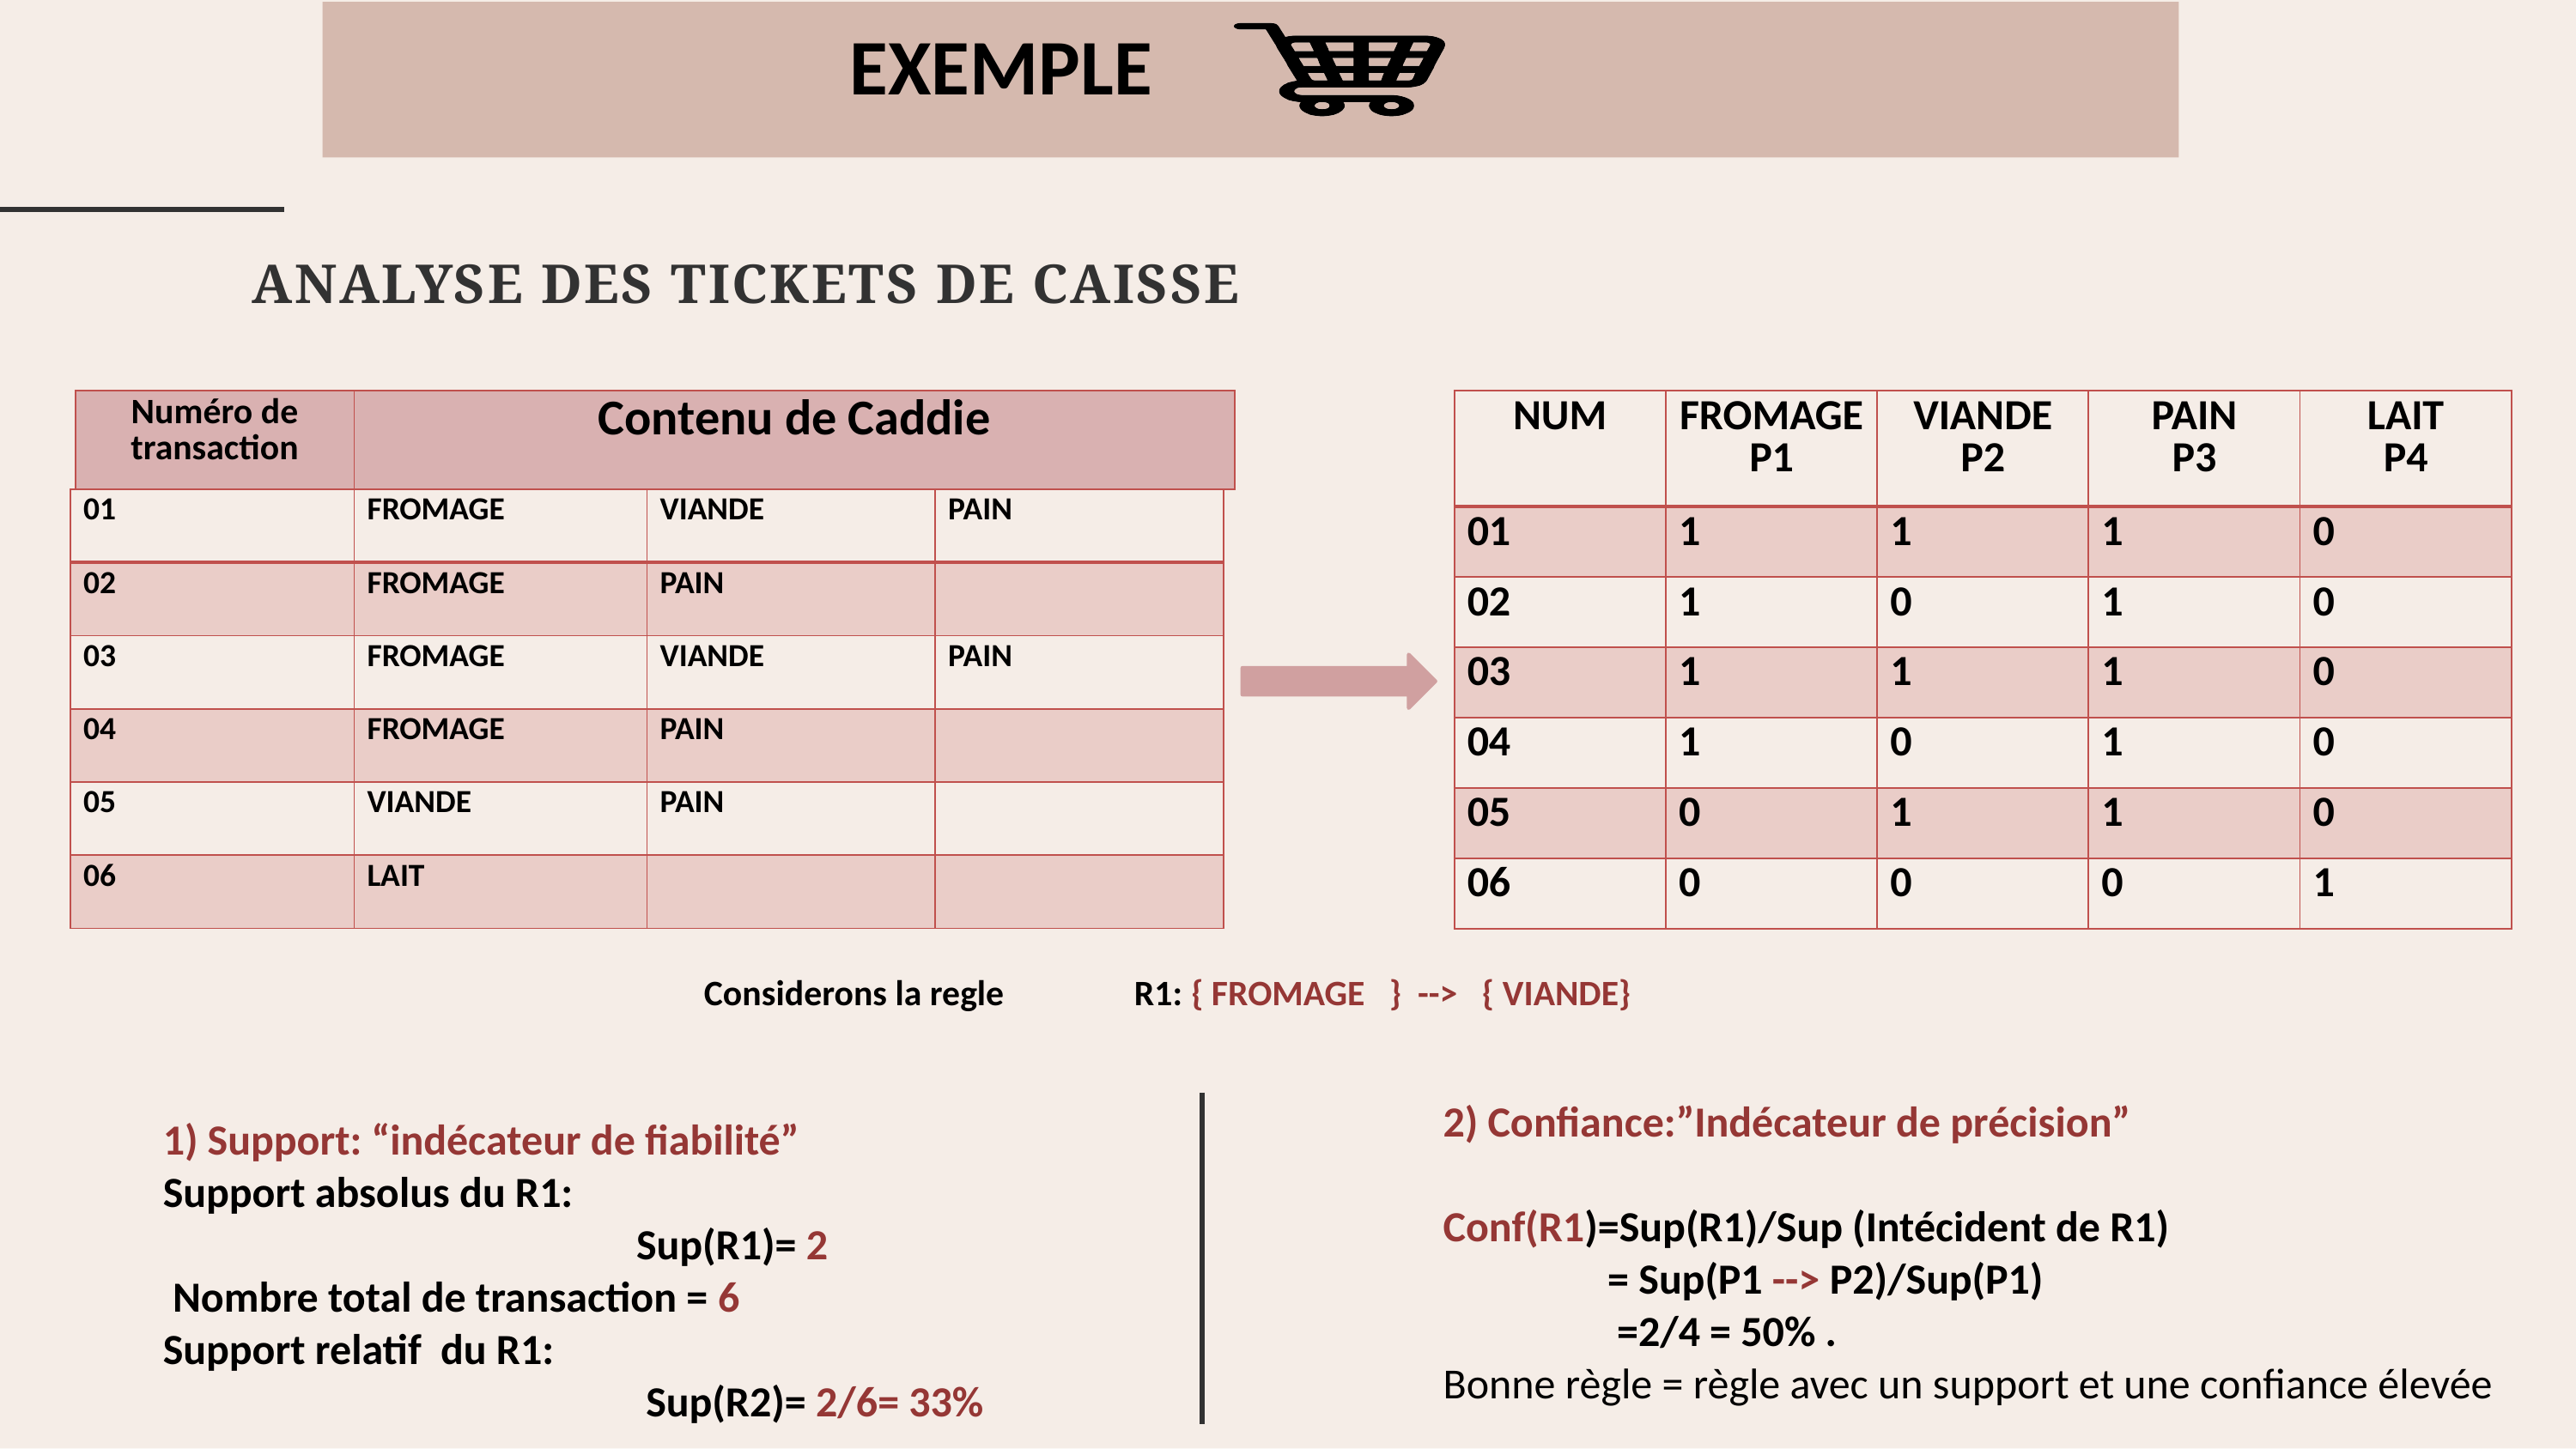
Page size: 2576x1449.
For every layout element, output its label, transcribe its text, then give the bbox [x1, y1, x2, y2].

table_cell 0 [1878, 578, 2087, 646]
table_cell 1 [1878, 789, 2087, 858]
table_cell 1 [1878, 508, 2087, 576]
table_cell 0 [2300, 718, 2511, 787]
table_cell 1 [1667, 648, 1876, 717]
table_cell 0 [1878, 859, 2087, 928]
table_header VIANDE P2 [1878, 391, 2087, 505]
table_header PAIN [936, 490, 1223, 561]
table_cell PAIN [647, 564, 934, 635]
table_cell 1 [1667, 578, 1876, 646]
table_cell 0 [2089, 859, 2300, 928]
table_cell 01 [1455, 508, 1665, 576]
table_cell 1 [1667, 508, 1876, 576]
table_cell PAIN [936, 636, 1223, 708]
table_cell FROMAGE [355, 710, 647, 781]
table_header FROMAGE [355, 490, 647, 561]
table_cell 04 [71, 710, 354, 781]
table_header Contenu de Caddie [355, 391, 1234, 488]
table_cell [936, 856, 1223, 928]
table_cell 1 [2089, 578, 2300, 646]
table_cell 0 [1667, 789, 1876, 858]
table_cell 0 [2300, 508, 2511, 576]
table_header FROMAGE P1 [1667, 391, 1876, 505]
table_cell PAIN [647, 710, 934, 781]
text_box [322, 2, 2179, 158]
table_cell 1 [2089, 508, 2300, 576]
table_header 01 [71, 490, 354, 561]
title ANALYSE DES TICKETS DE CAISSE [250, 248, 1331, 492]
table_cell 1 [1878, 648, 2087, 717]
table_cell [647, 856, 934, 928]
table_cell 1 [2089, 718, 2300, 787]
table_cell 06 [1455, 859, 1665, 928]
table_cell [936, 783, 1223, 854]
table_header Numéro de transaction [76, 391, 354, 488]
table_cell PAIN [647, 783, 934, 854]
table_cell 0 [2300, 648, 2511, 717]
table_cell [936, 564, 1223, 635]
table_cell FROMAGE [355, 564, 647, 635]
table_cell 05 [1455, 789, 1665, 858]
text_box EXEMPLE [836, 9, 1445, 117]
picture [1234, 20, 1445, 119]
text_box [0, 0, 2576, 1449]
table_header VIANDE [647, 490, 934, 561]
table_cell [936, 710, 1223, 781]
table_cell 1 [2089, 648, 2300, 717]
table_cell 03 [71, 636, 354, 708]
table_header PAIN P3 [2089, 391, 2300, 505]
table_cell 02 [1455, 578, 1665, 646]
table_cell 05 [71, 783, 354, 854]
table_cell 1 [1667, 718, 1876, 787]
table_cell VIANDE [647, 636, 934, 708]
table_cell VIANDE [355, 783, 647, 854]
table_cell 0 [2300, 578, 2511, 646]
text_box Considerons la regle R1: { FROMAGE } --> { VIANDE} [691, 963, 1810, 1058]
table_cell 1 [2089, 789, 2300, 858]
text_box 1) Support: “indécateur de fiabilité” Support absolus du R1: Sup(R1)= 2 Nombre total de transaction = 6 Support relatif du R1: Sup(R2)= 2/6= 33% [162, 992, 1419, 1449]
table_header LAIT P4 [2300, 391, 2511, 505]
table_cell 0 [1878, 718, 2087, 787]
text_box 2) Confiance:”Indécateur de précision” Conf(R1)=Sup(R1)/Sup (Intécident de R1) = Sup(P1 --> P2)/Sup(P1) =2/4 = 50% . Bonne règle = règle avec un support et une confiance élevée [1443, 1092, 2576, 1408]
table_cell FROMAGE [355, 636, 647, 708]
table_cell LAIT [355, 856, 647, 928]
table_cell 03 [1455, 648, 1665, 717]
table_cell 02 [71, 564, 354, 635]
table_cell 04 [1455, 718, 1665, 787]
table_cell 0 [1667, 859, 1876, 928]
table_cell 0 [2300, 789, 2511, 858]
text_box [1240, 652, 1437, 710]
table_header NUM [1455, 391, 1665, 505]
table_cell 06 [71, 856, 354, 928]
table_cell 1 [2300, 859, 2511, 928]
